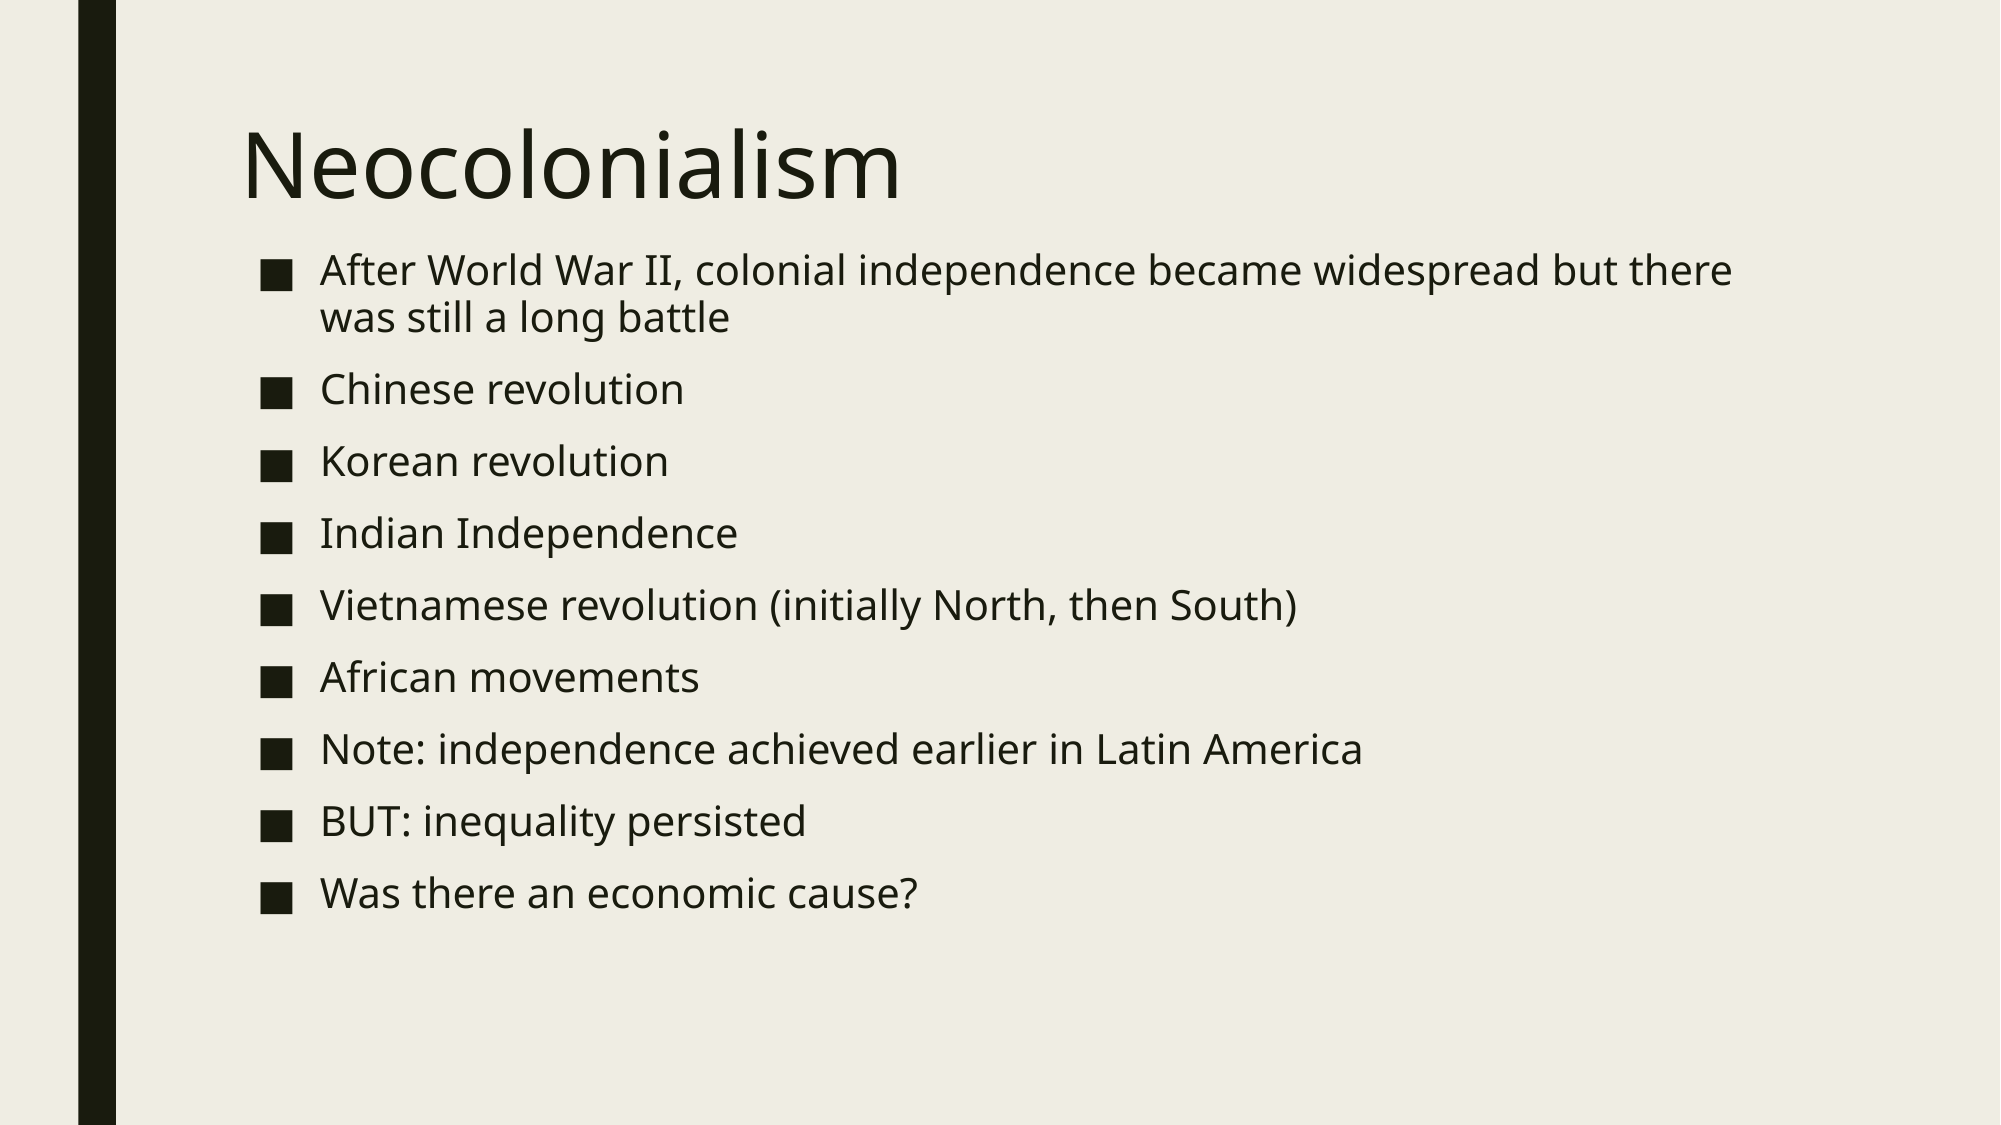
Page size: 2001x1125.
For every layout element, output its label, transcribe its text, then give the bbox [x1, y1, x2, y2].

list After World War II, colonial independence became widespread but there was still a long battle Chinese revolution Korean revolution Indian Independence Vietnamese revolution (initially North, then South) African movements Note: independence achieved earlier in Latin America BUT: inequality persisted Was there an economic cause? [241, 240, 1800, 963]
title Neocolonialism [225, 112, 1763, 253]
